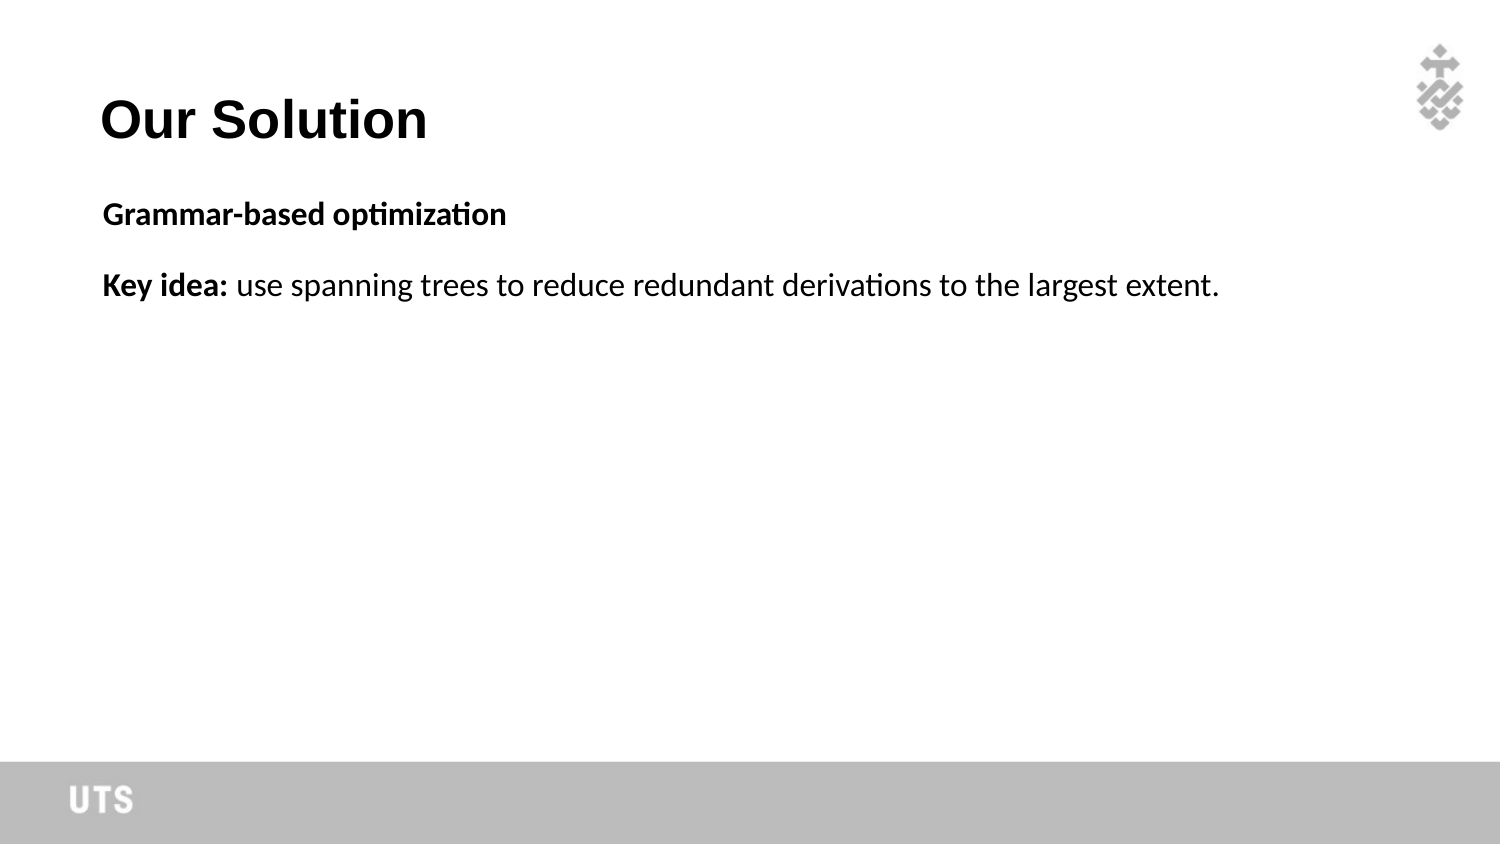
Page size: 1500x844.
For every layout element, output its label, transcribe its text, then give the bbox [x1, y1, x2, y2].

slide_number 45 [1361, 29, 1454, 88]
text_box Grammar-based optimization Key idea: use spanning trees to reduce redundant derivations to the largest extent. [102, 185, 1354, 322]
picture [0, 0, 1500, 844]
text_box Our Solution [100, 59, 1352, 150]
